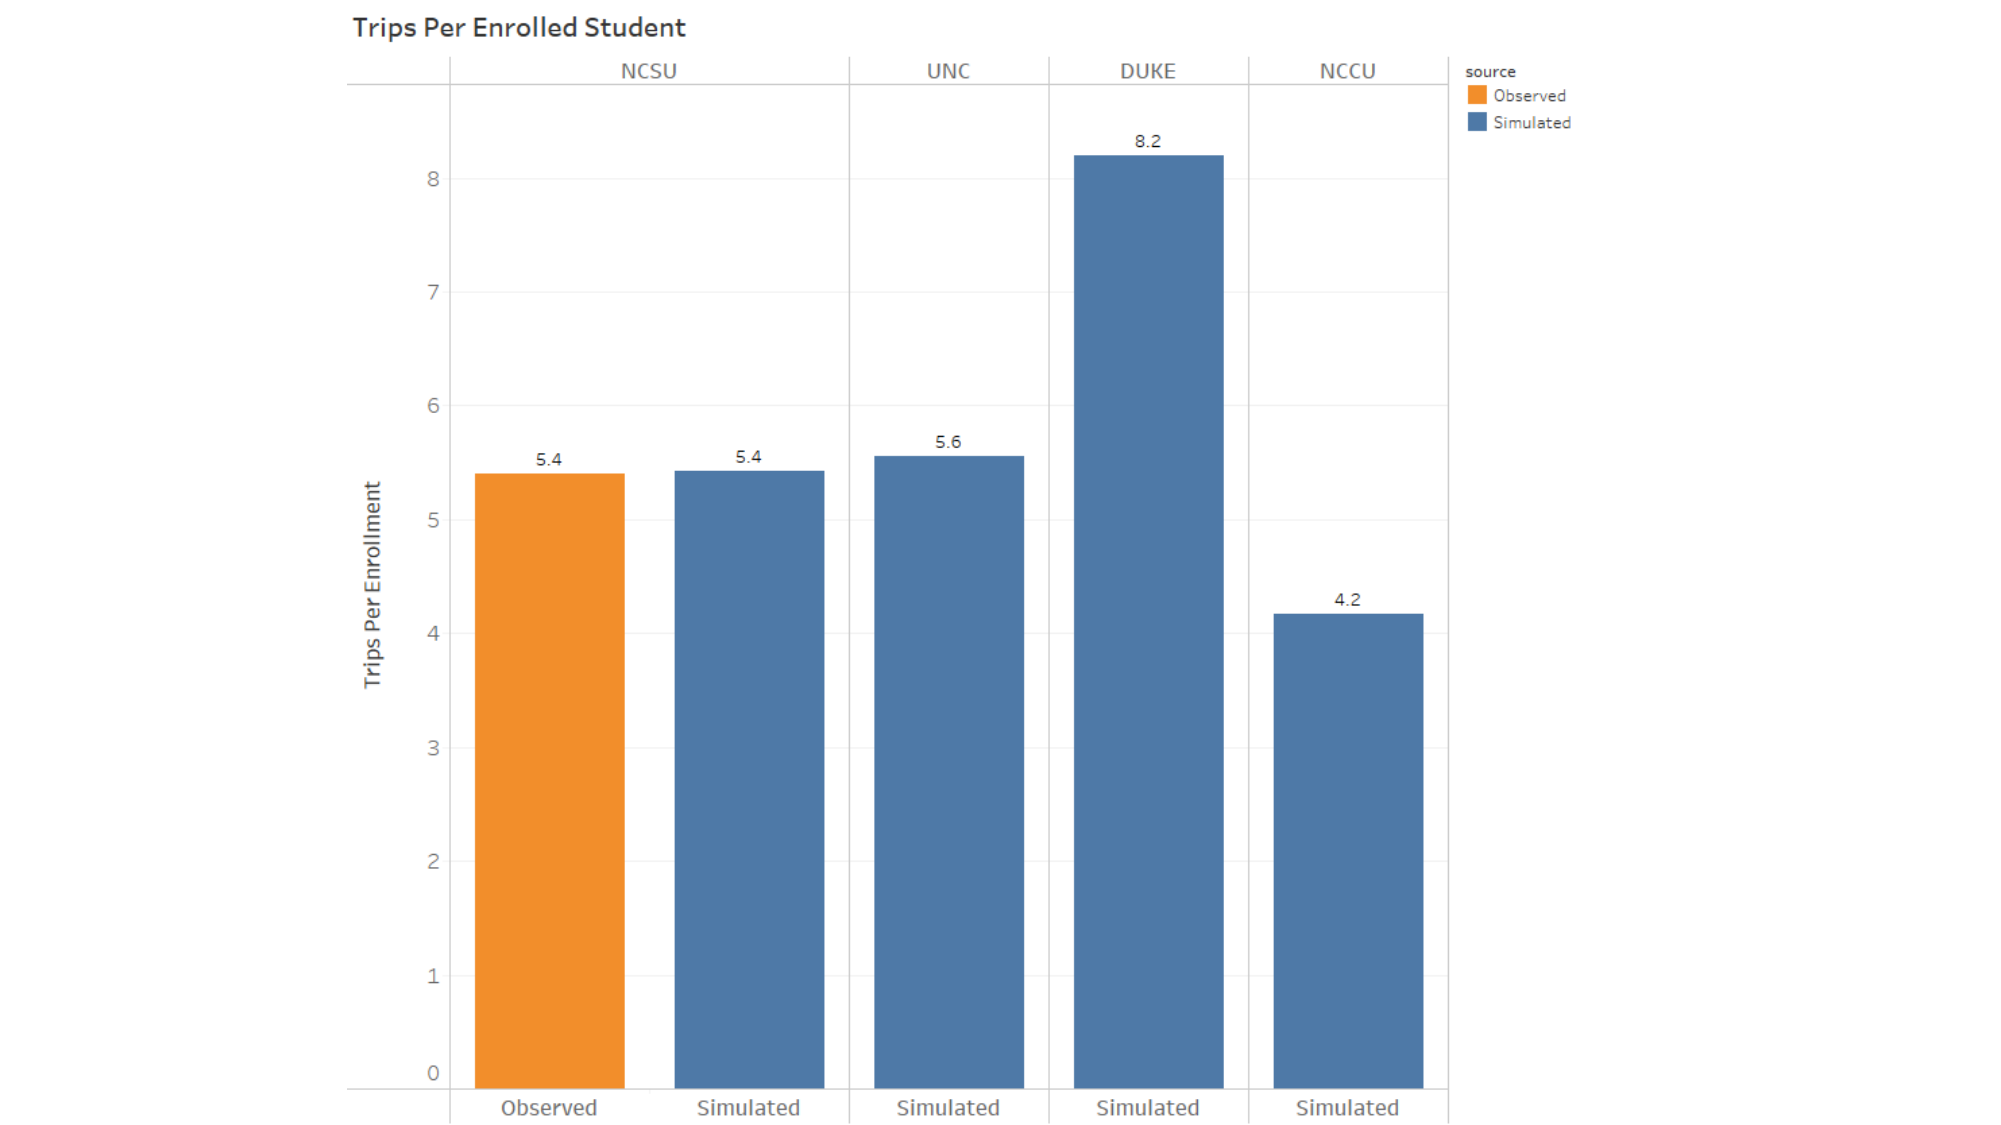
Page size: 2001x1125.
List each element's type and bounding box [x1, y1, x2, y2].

picture [347, 0, 1653, 1125]
